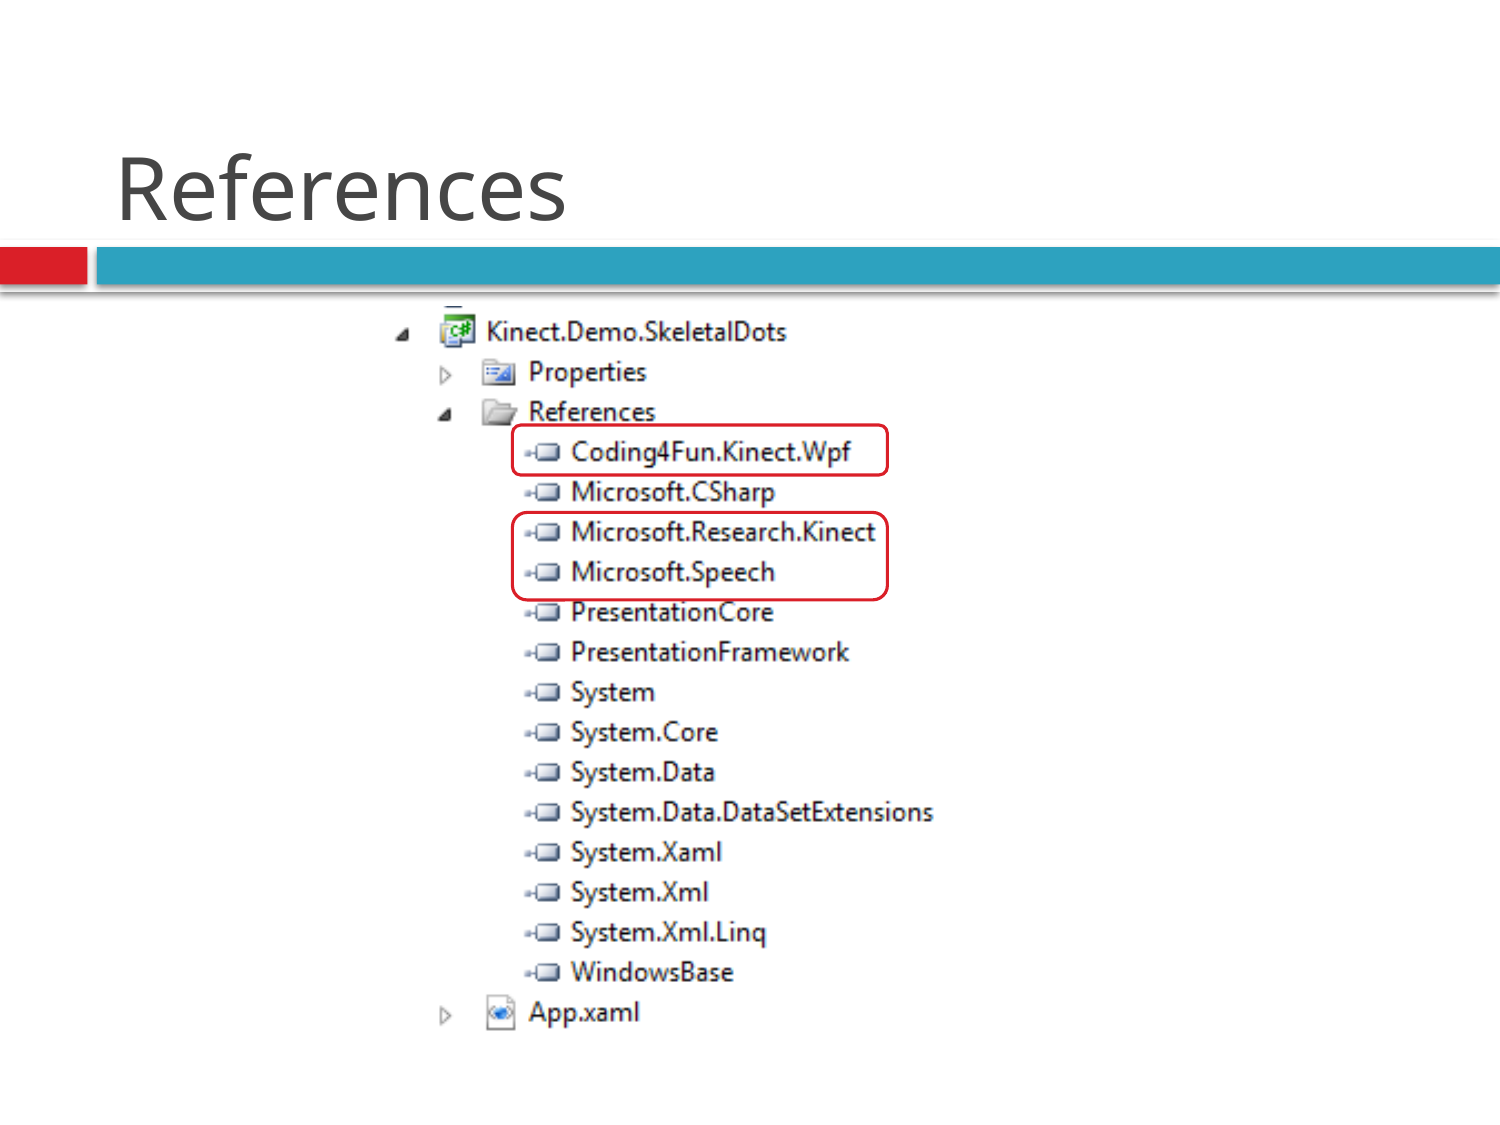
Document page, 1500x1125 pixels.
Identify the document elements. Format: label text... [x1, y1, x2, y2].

title References [99, 25, 1438, 246]
picture [387, 306, 1005, 1034]
